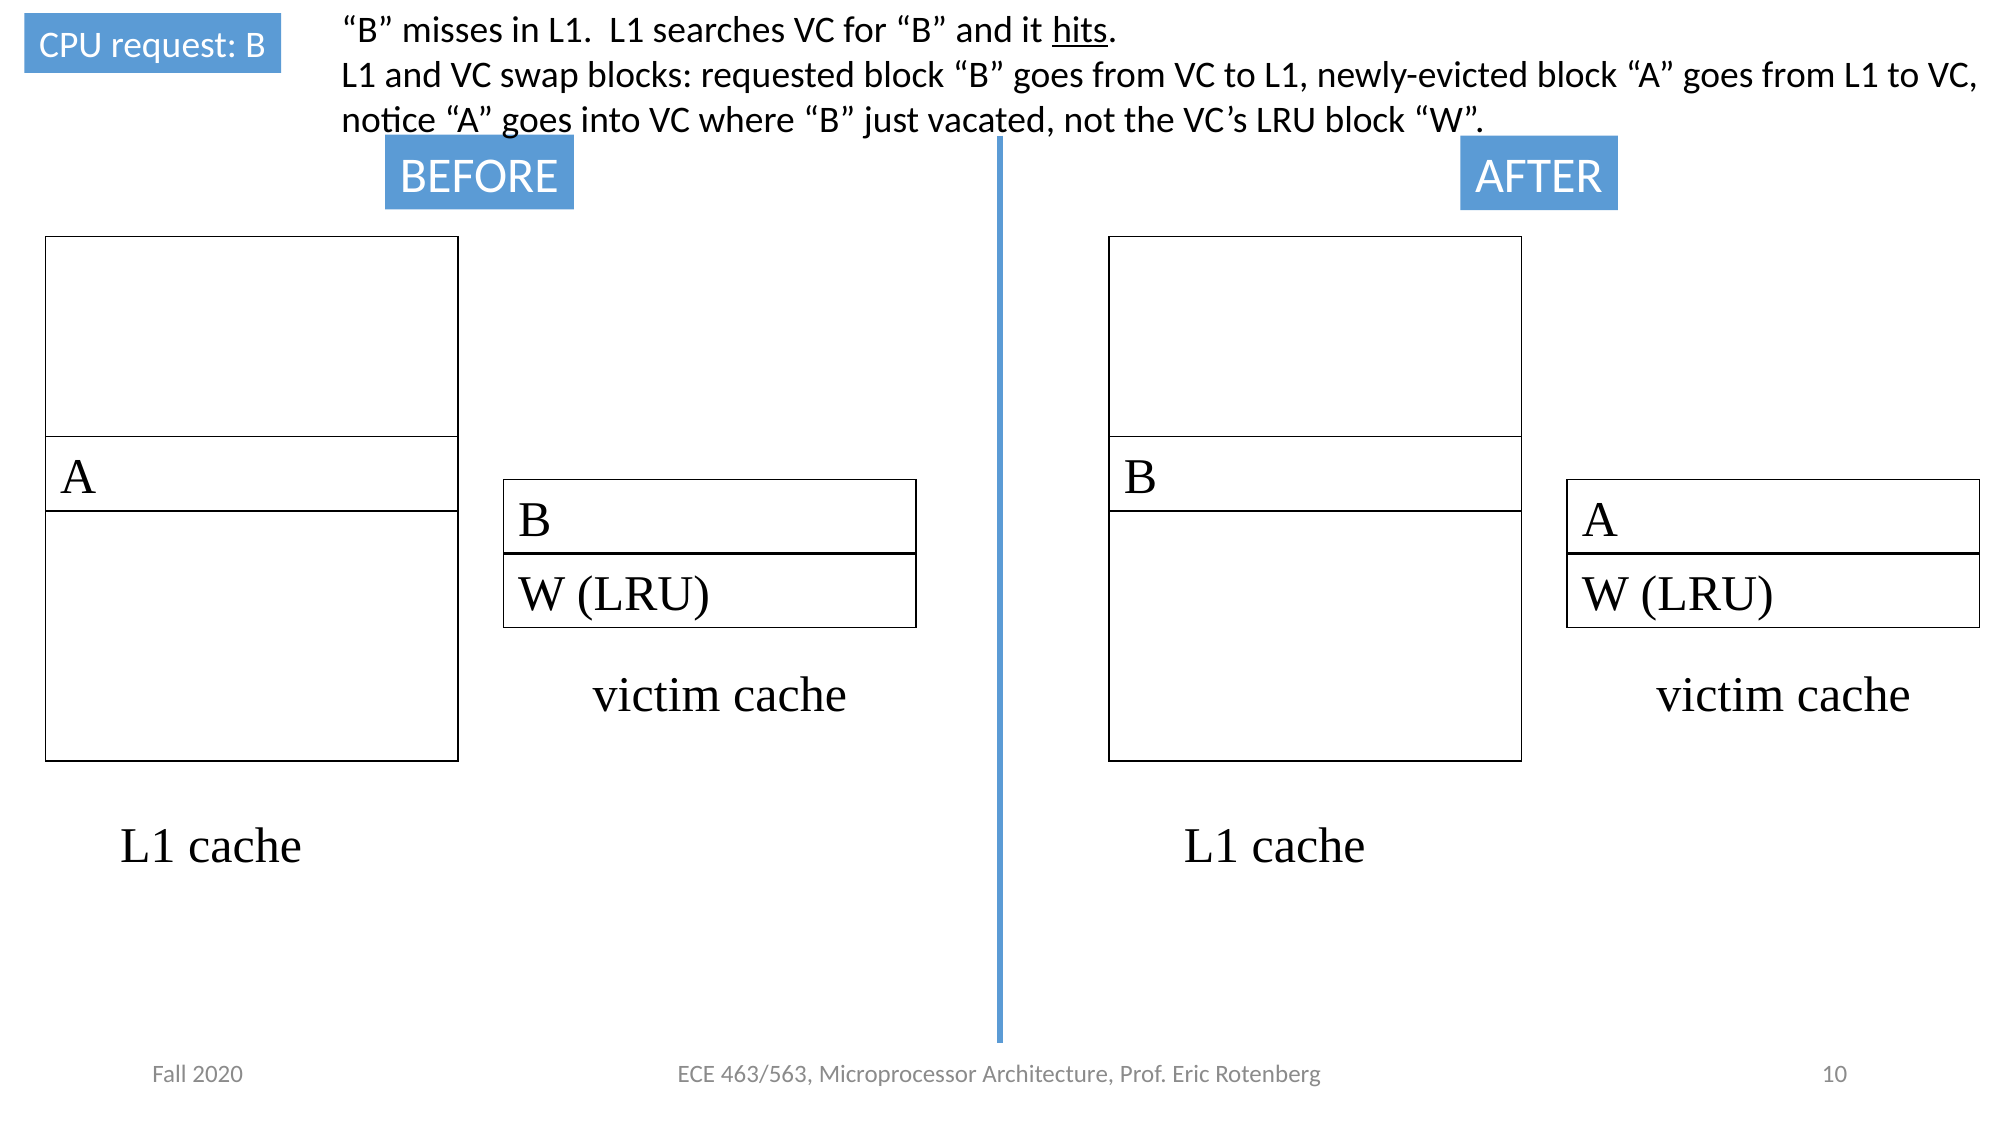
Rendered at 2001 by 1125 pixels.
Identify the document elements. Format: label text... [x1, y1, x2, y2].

text_box CPU request: B [24, 13, 282, 73]
text_box AFTER [1460, 148, 1618, 211]
text_box A [1567, 479, 1980, 552]
text_box A [45, 436, 458, 512]
text_box “B” misses in L1. L1 searches VC for “B” and it hits. L1 and VC swap blocks: requested block “B” goes from VC to L1, newly-evicted block “A” goes from L1 to VC, notice “A” goes into VC where “B” just vacated, not the VC’s LRU block “W”. [326, 0, 1995, 148]
slide_number Fall 2020 [137, 1042, 588, 1103]
text_box B [1109, 436, 1522, 512]
text_box [45, 512, 458, 762]
text_box L1 cache [105, 805, 318, 881]
slide_number 10 [1412, 1042, 1863, 1103]
text_box B [503, 479, 916, 552]
text_box W (LRU) [503, 552, 916, 628]
text_box W (LRU) [1567, 552, 1980, 628]
text_box [1109, 236, 1522, 436]
text_box [45, 236, 458, 436]
footer ECE 463/563, Microprocessor Architecture, Prof. Eric Rotenberg [662, 1042, 1338, 1103]
text_box victim cache [577, 654, 863, 730]
text_box L1 cache [1168, 805, 1381, 881]
text_box victim cache [1641, 654, 1926, 730]
text_box [1109, 512, 1522, 762]
text_box BEFORE [385, 148, 574, 210]
